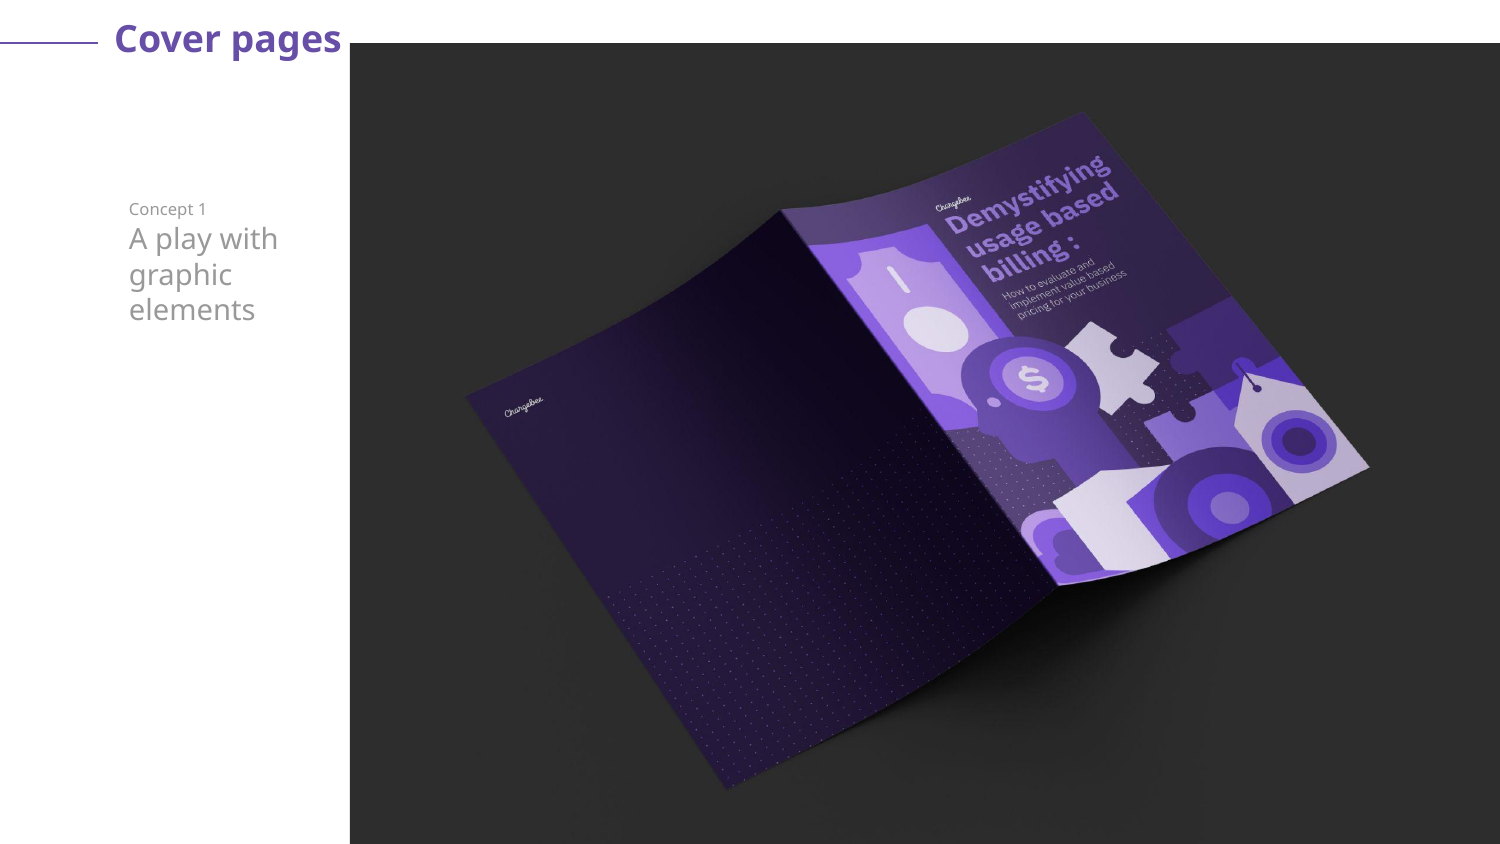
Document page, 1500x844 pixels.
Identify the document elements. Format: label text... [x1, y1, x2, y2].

picture [349, 42, 1500, 844]
text_box Cover pages [99, 0, 602, 75]
text_box Concept 1 A play with graphic elements [114, 170, 338, 341]
